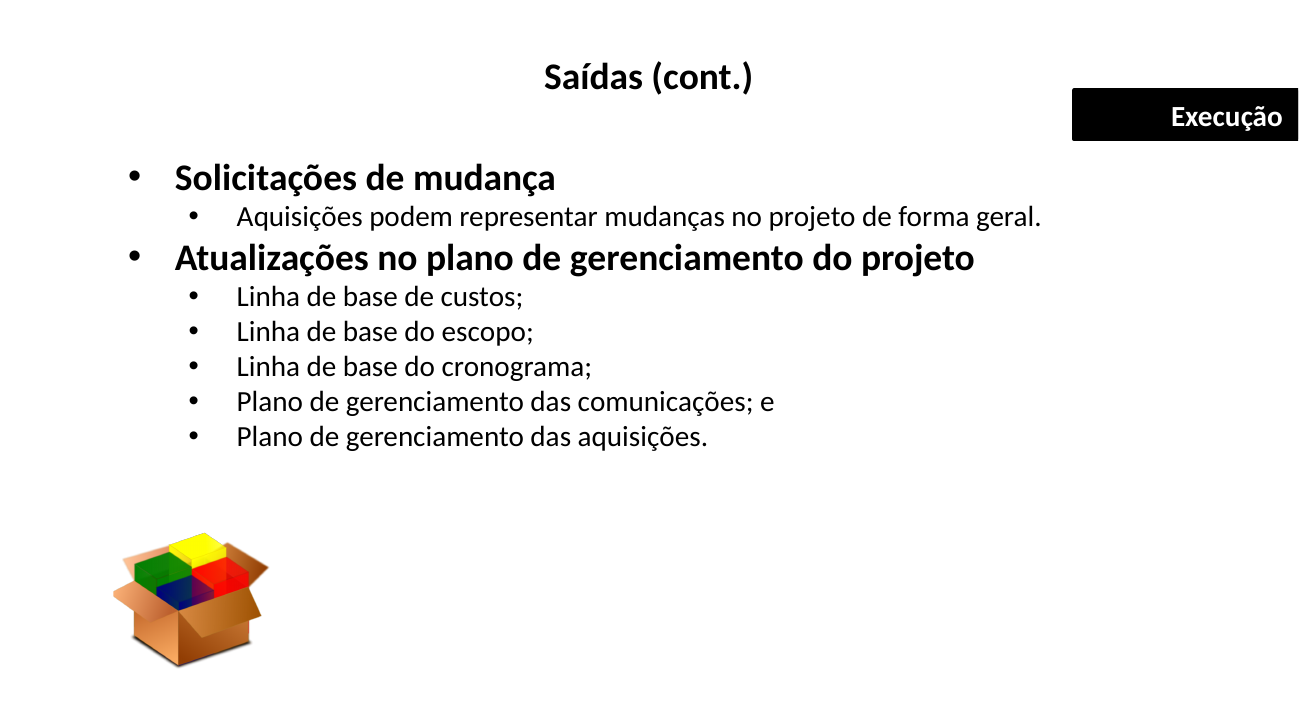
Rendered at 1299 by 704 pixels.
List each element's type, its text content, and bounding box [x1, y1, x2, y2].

picture [112, 520, 273, 672]
text_box Saídas (cont.) [0, 44, 1299, 106]
text_box Solicitações de mudança Aquisições podem representar mudanças no projeto de forma geral. Atualizações no plano de gerenciamento do projeto Linha de base de custos; Linha de base do escopo; Linha de base do cronograma; Plano de gerenciamento das comunicações; e Plano de gerenciamento das aquisições. [113, 145, 1177, 464]
text_box Execução [1074, 90, 1299, 140]
